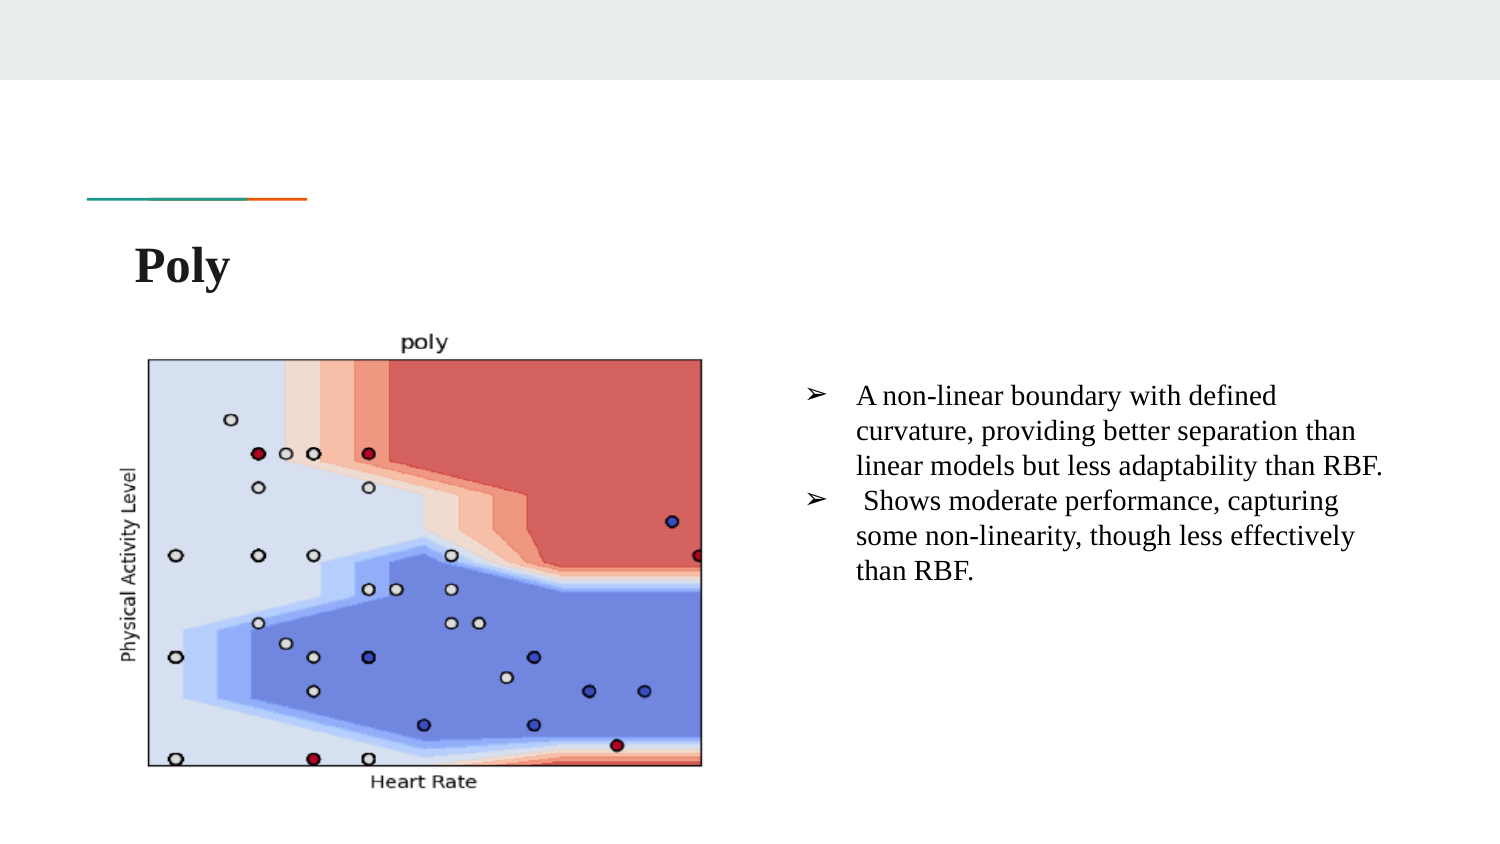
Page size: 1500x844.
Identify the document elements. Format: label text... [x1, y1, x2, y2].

picture [92, 327, 725, 803]
title Poly [119, 216, 1381, 305]
text_box A non-linear boundary with defined curvature, providing better separation than linear models but less adaptability than RBF. Shows moderate performance, capturing some non-linearity, though less effectively than RBF. [766, 361, 1410, 772]
